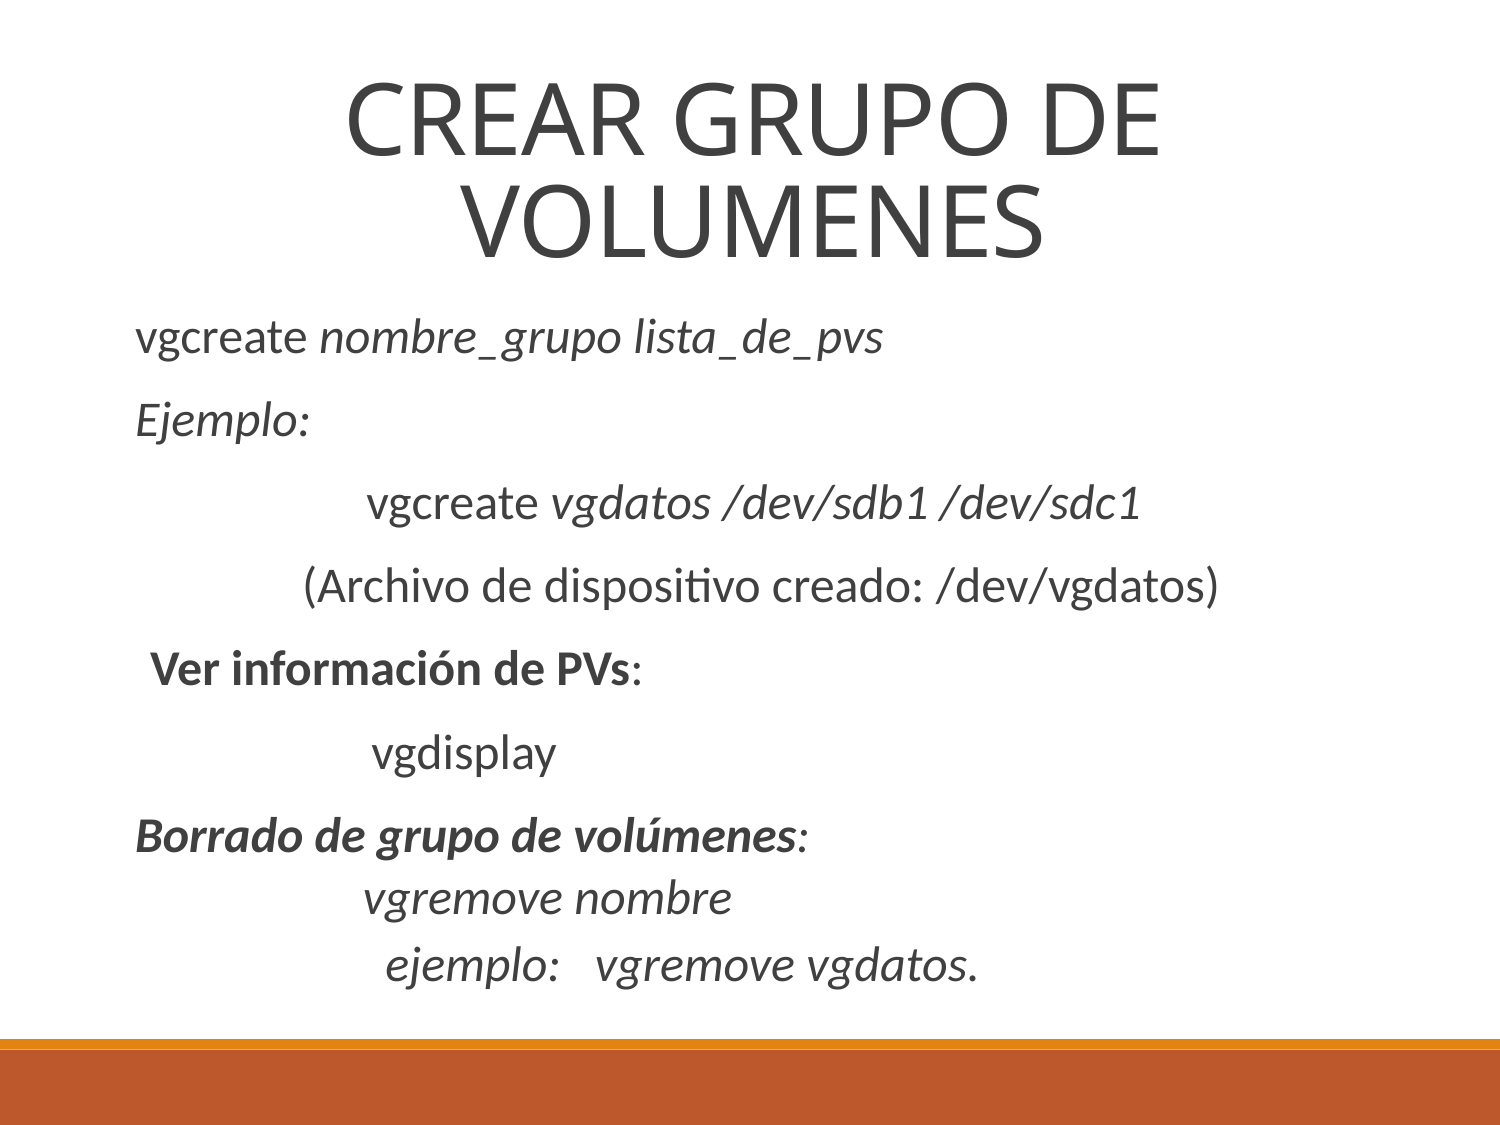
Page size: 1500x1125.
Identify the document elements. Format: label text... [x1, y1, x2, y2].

text_box CREAR GRUPO DE VOLUMENES [134, 47, 1373, 285]
text_box vgcreate nombre_grupo lista_de_pvs Ejemplo: vgcreate vgdatos /dev/sdb1 /dev/sdc1 (Archivo de dispositivo creado: /dev/vgdatos) Ver información de PVs: vgdisplay Borrado de grupo de volúmenes: vgremove nombre ejemplo: vgremove vgdatos. [134, 302, 1373, 1025]
